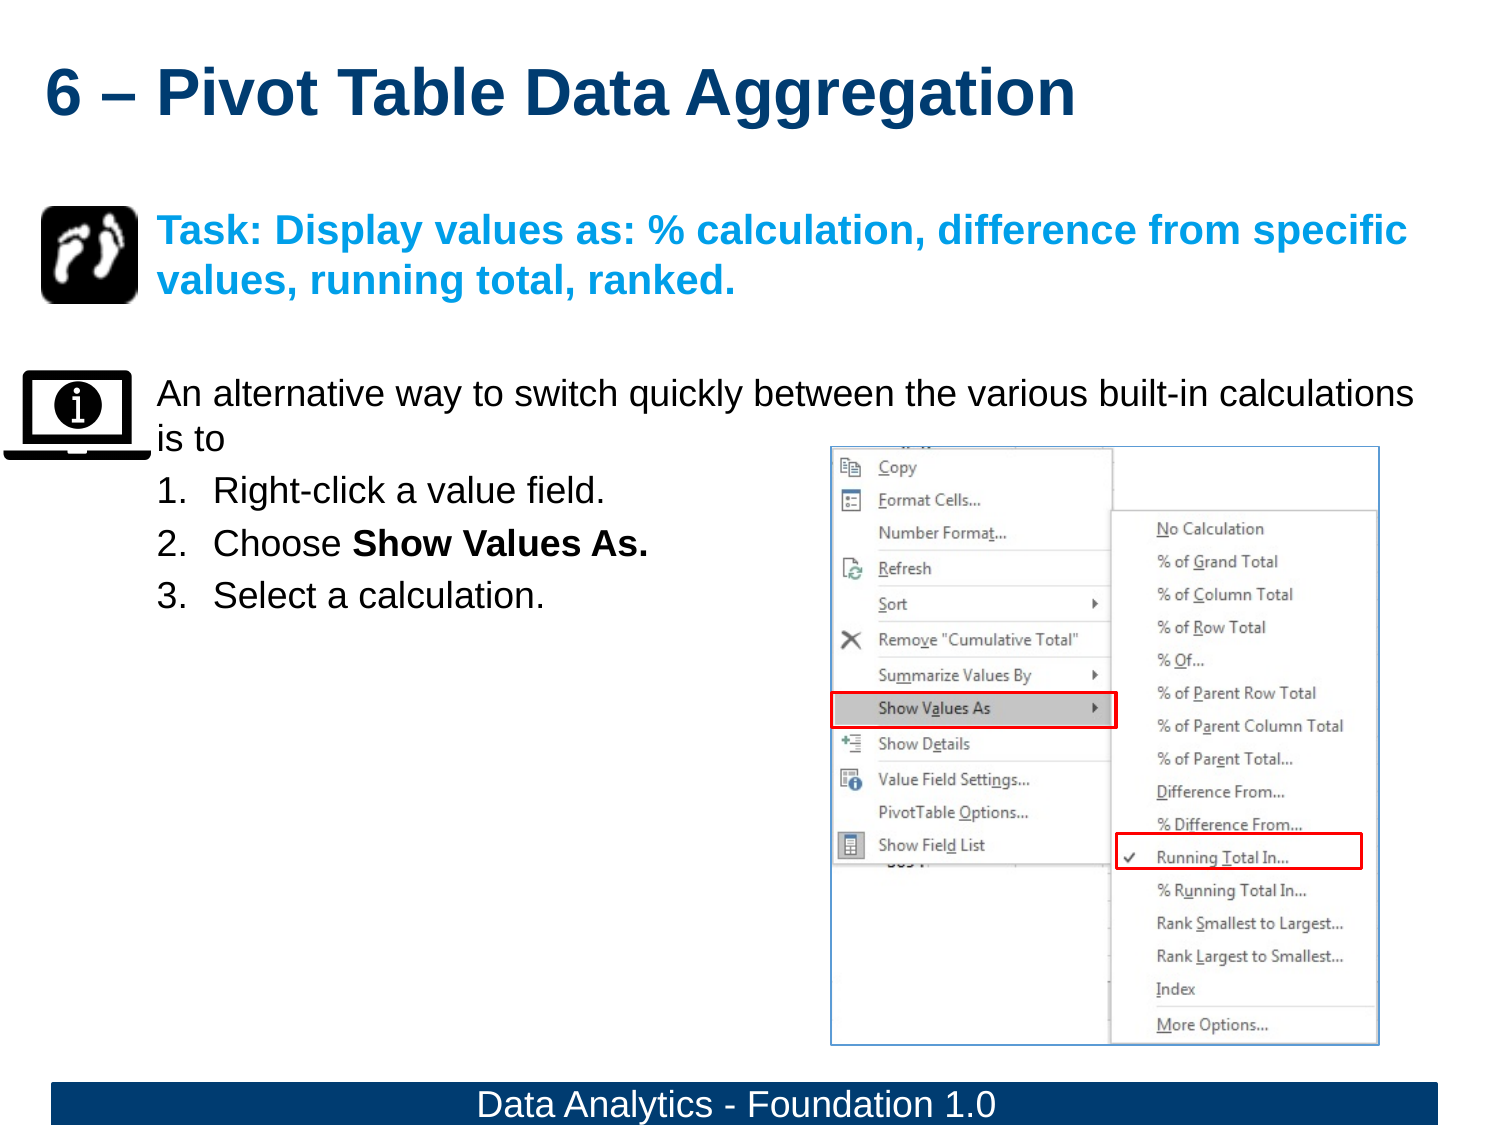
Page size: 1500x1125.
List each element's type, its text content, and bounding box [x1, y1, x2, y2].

footer Data Analytics - Foundation 1.0 [461, 1072, 1041, 1125]
text_box Task: Display values as: % calculation, difference from specific values, running total, ranked. An alternative way to switch quickly between the various built-in calculations is to Right-click a value field. Choose Show Values As. Select a calculation. [141, 194, 1460, 1125]
picture [831, 447, 1379, 1045]
picture [41, 206, 139, 304]
title 6 – Pivot Table Data Aggregation [11, 0, 1500, 183]
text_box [0, 337, 154, 492]
